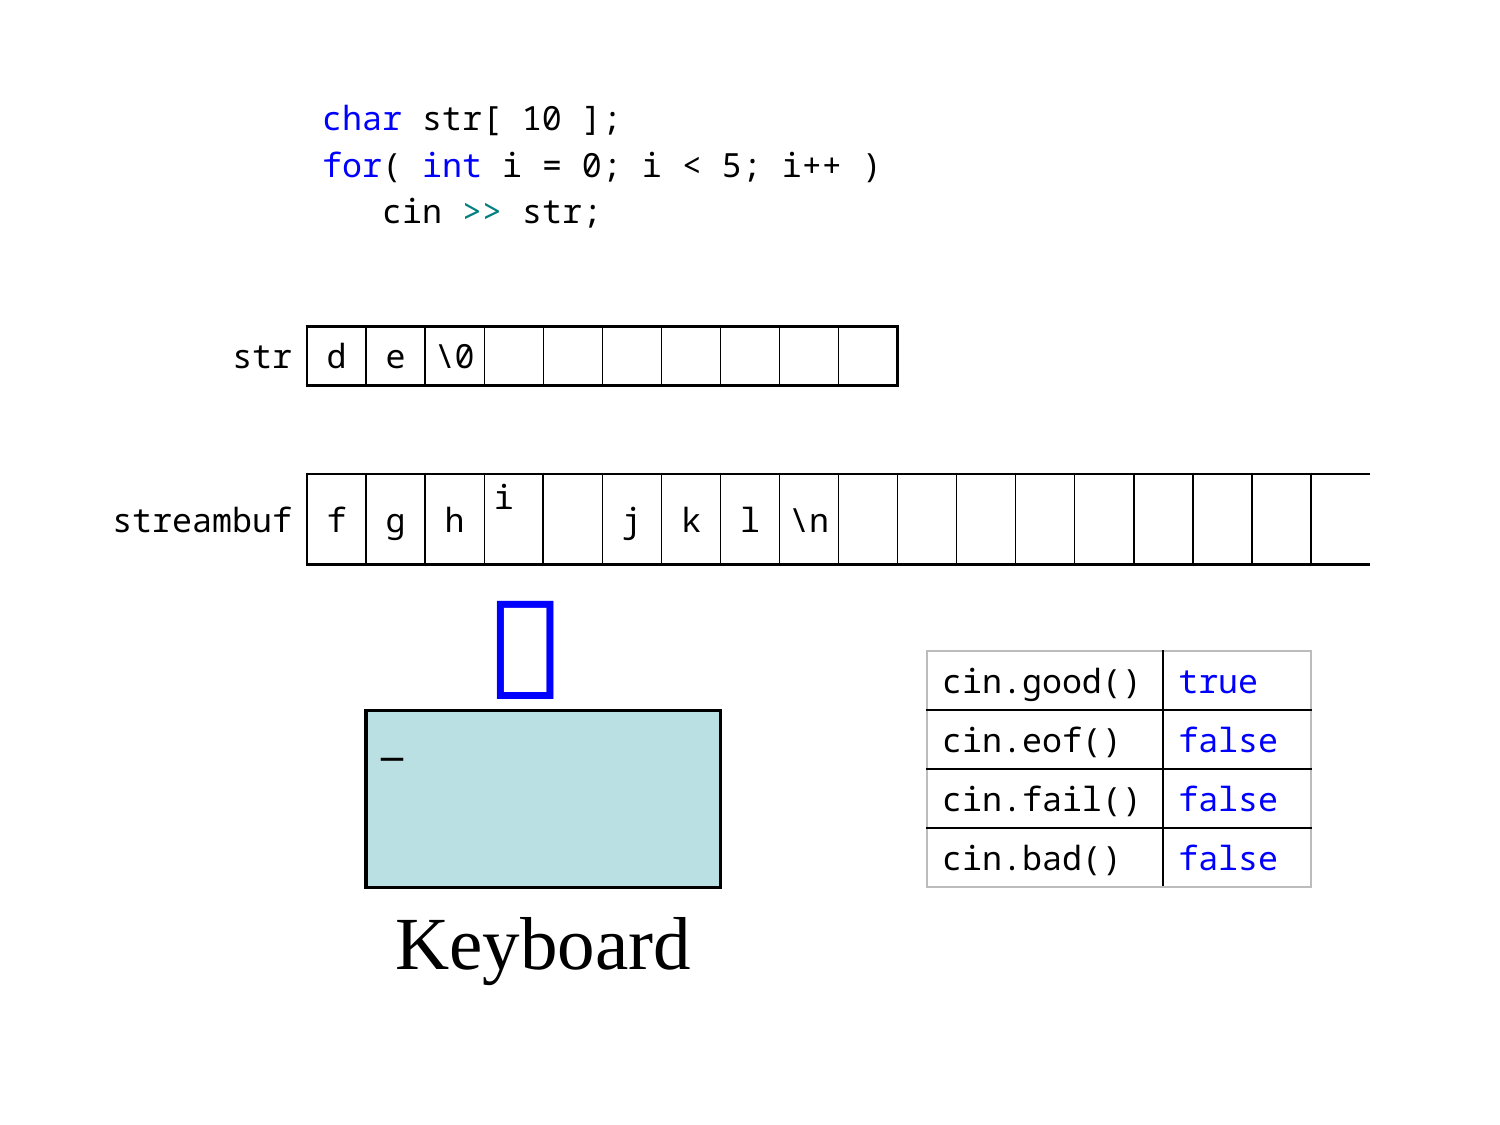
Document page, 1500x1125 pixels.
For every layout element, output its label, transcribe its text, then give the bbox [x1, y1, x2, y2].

text_box _ [366, 710, 721, 888]
table_header [1075, 475, 1133, 563]
table_header cin.good() [928, 652, 1162, 709]
table_header j [603, 475, 661, 563]
table_header k [662, 475, 720, 563]
text_box  [484, 566, 603, 711]
table_header [544, 475, 602, 563]
table_header [957, 475, 1015, 563]
table_cell cin.fail() [928, 770, 1162, 827]
table_header h [426, 475, 484, 563]
table_header g [367, 475, 424, 563]
table_header e [367, 328, 424, 384]
table_header [1135, 475, 1192, 563]
table_header d [308, 328, 365, 384]
table_cell false [1164, 829, 1310, 886]
table_header true [1164, 652, 1310, 709]
table_header [1253, 475, 1310, 563]
table_header [721, 328, 779, 384]
table_header [780, 328, 838, 384]
table_header l [721, 475, 779, 563]
table_header [544, 328, 602, 384]
table_header [839, 475, 897, 563]
list char str[ 10 ]; for( int i = 0; i < 5; i++ ) cin >> str; [307, 90, 898, 238]
table_cell cin.eof() [928, 711, 1162, 768]
table_header streambuf [100, 474, 306, 564]
table_header f [308, 475, 365, 563]
table_header \n [780, 475, 838, 563]
table_header [485, 328, 543, 384]
table_header [662, 328, 720, 384]
table_header [1312, 475, 1370, 563]
table_cell cin.bad() [928, 829, 1162, 886]
table_header i [485, 475, 542, 563]
table_cell false [1164, 770, 1310, 827]
table_header [839, 328, 896, 384]
table_header [898, 475, 956, 563]
table_header [1016, 475, 1074, 563]
table_header [603, 328, 661, 384]
table_cell false [1164, 711, 1310, 768]
table_header [1194, 475, 1251, 563]
table_header \0 [426, 328, 484, 384]
table_header str [218, 326, 306, 385]
